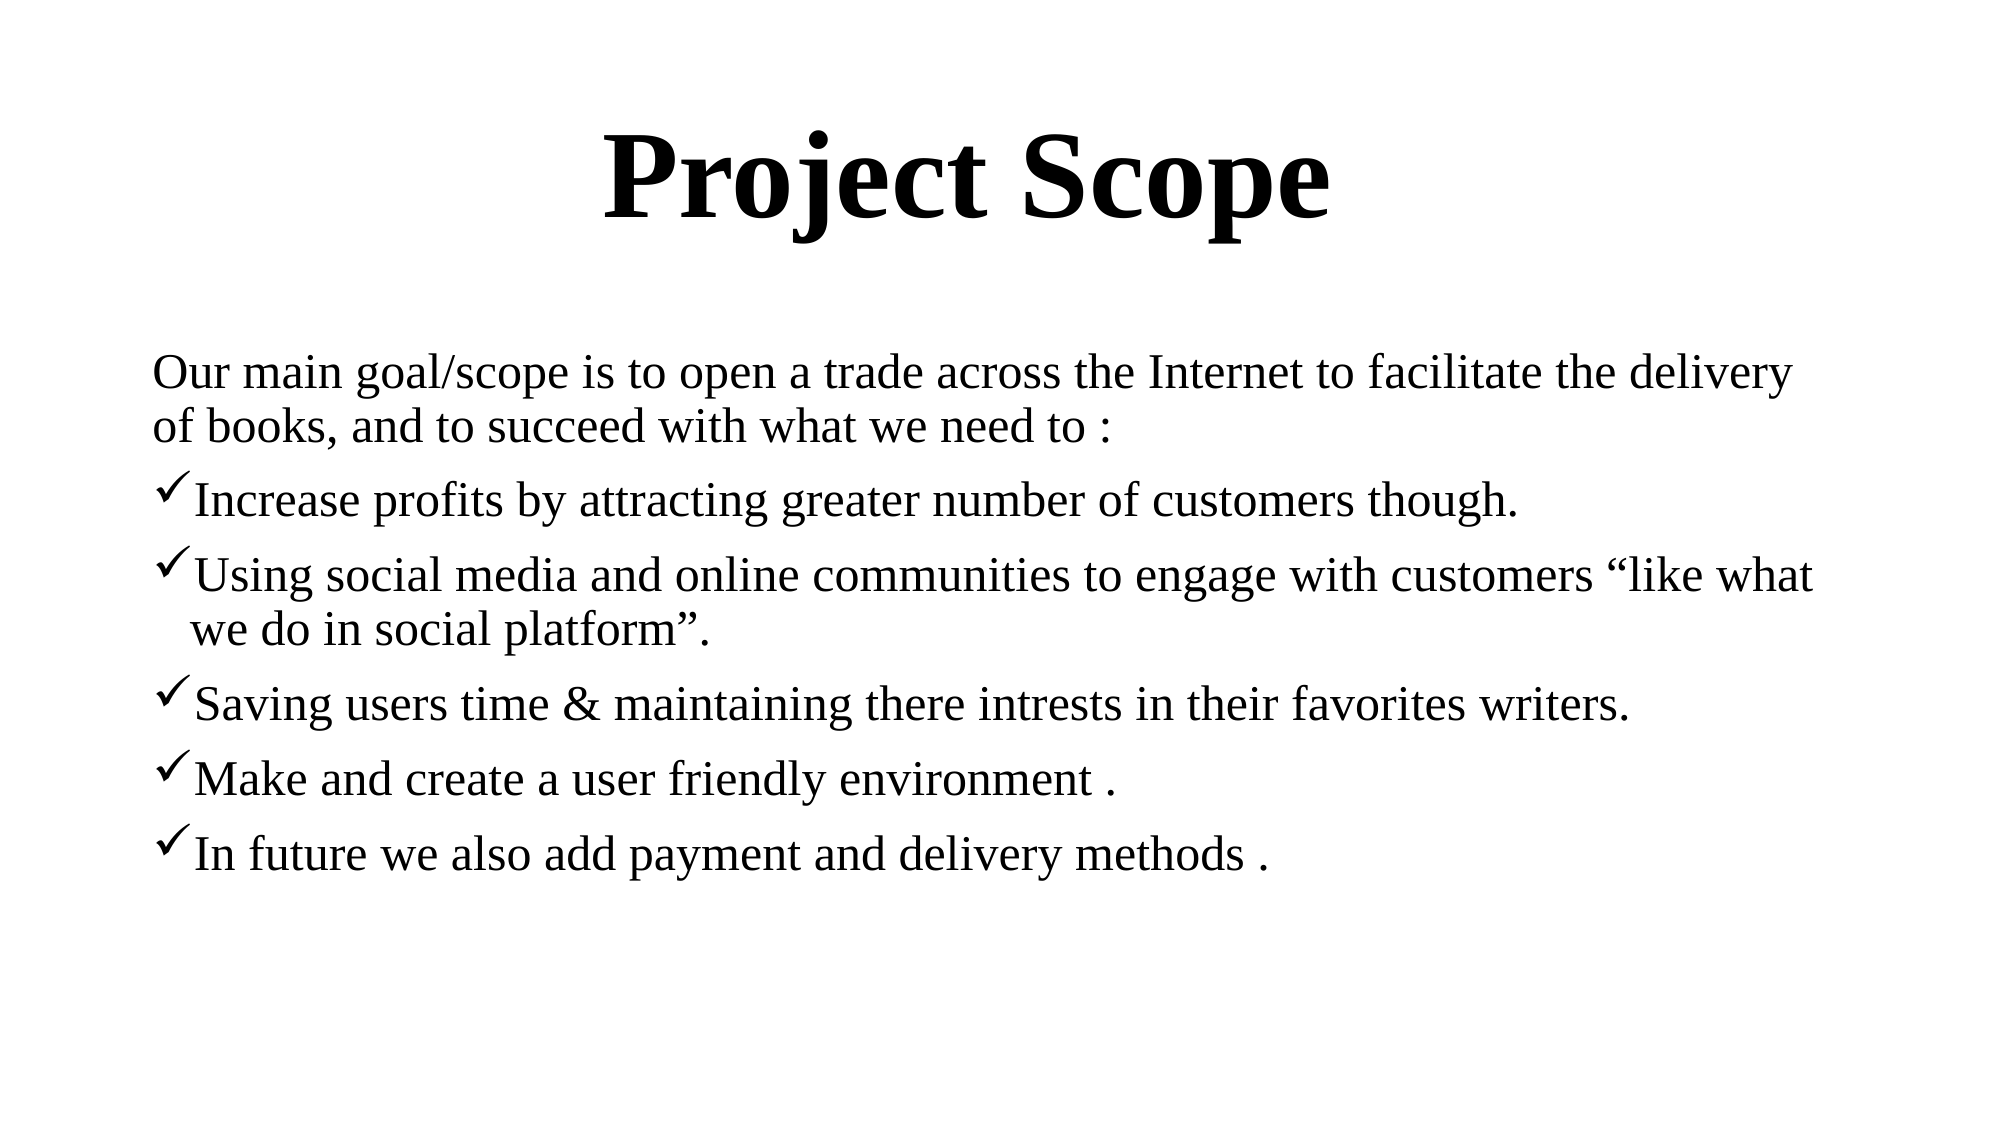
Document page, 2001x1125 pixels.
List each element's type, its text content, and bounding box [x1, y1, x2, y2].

list Our main goal/scope is to open a trade across the Internet to facilitate the delivery of books, and to succeed with what we need to : Increase profits by attracting greater number of customers though. Using social media and online communities to engage with customers “like what we do in social platform”. Saving users time & maintaining there intrests in their favorites writers. Make and create a user friendly environment . In future we also add payment and delivery methods . [137, 337, 1863, 1014]
title Project Scope [562, 167, 1372, 337]
